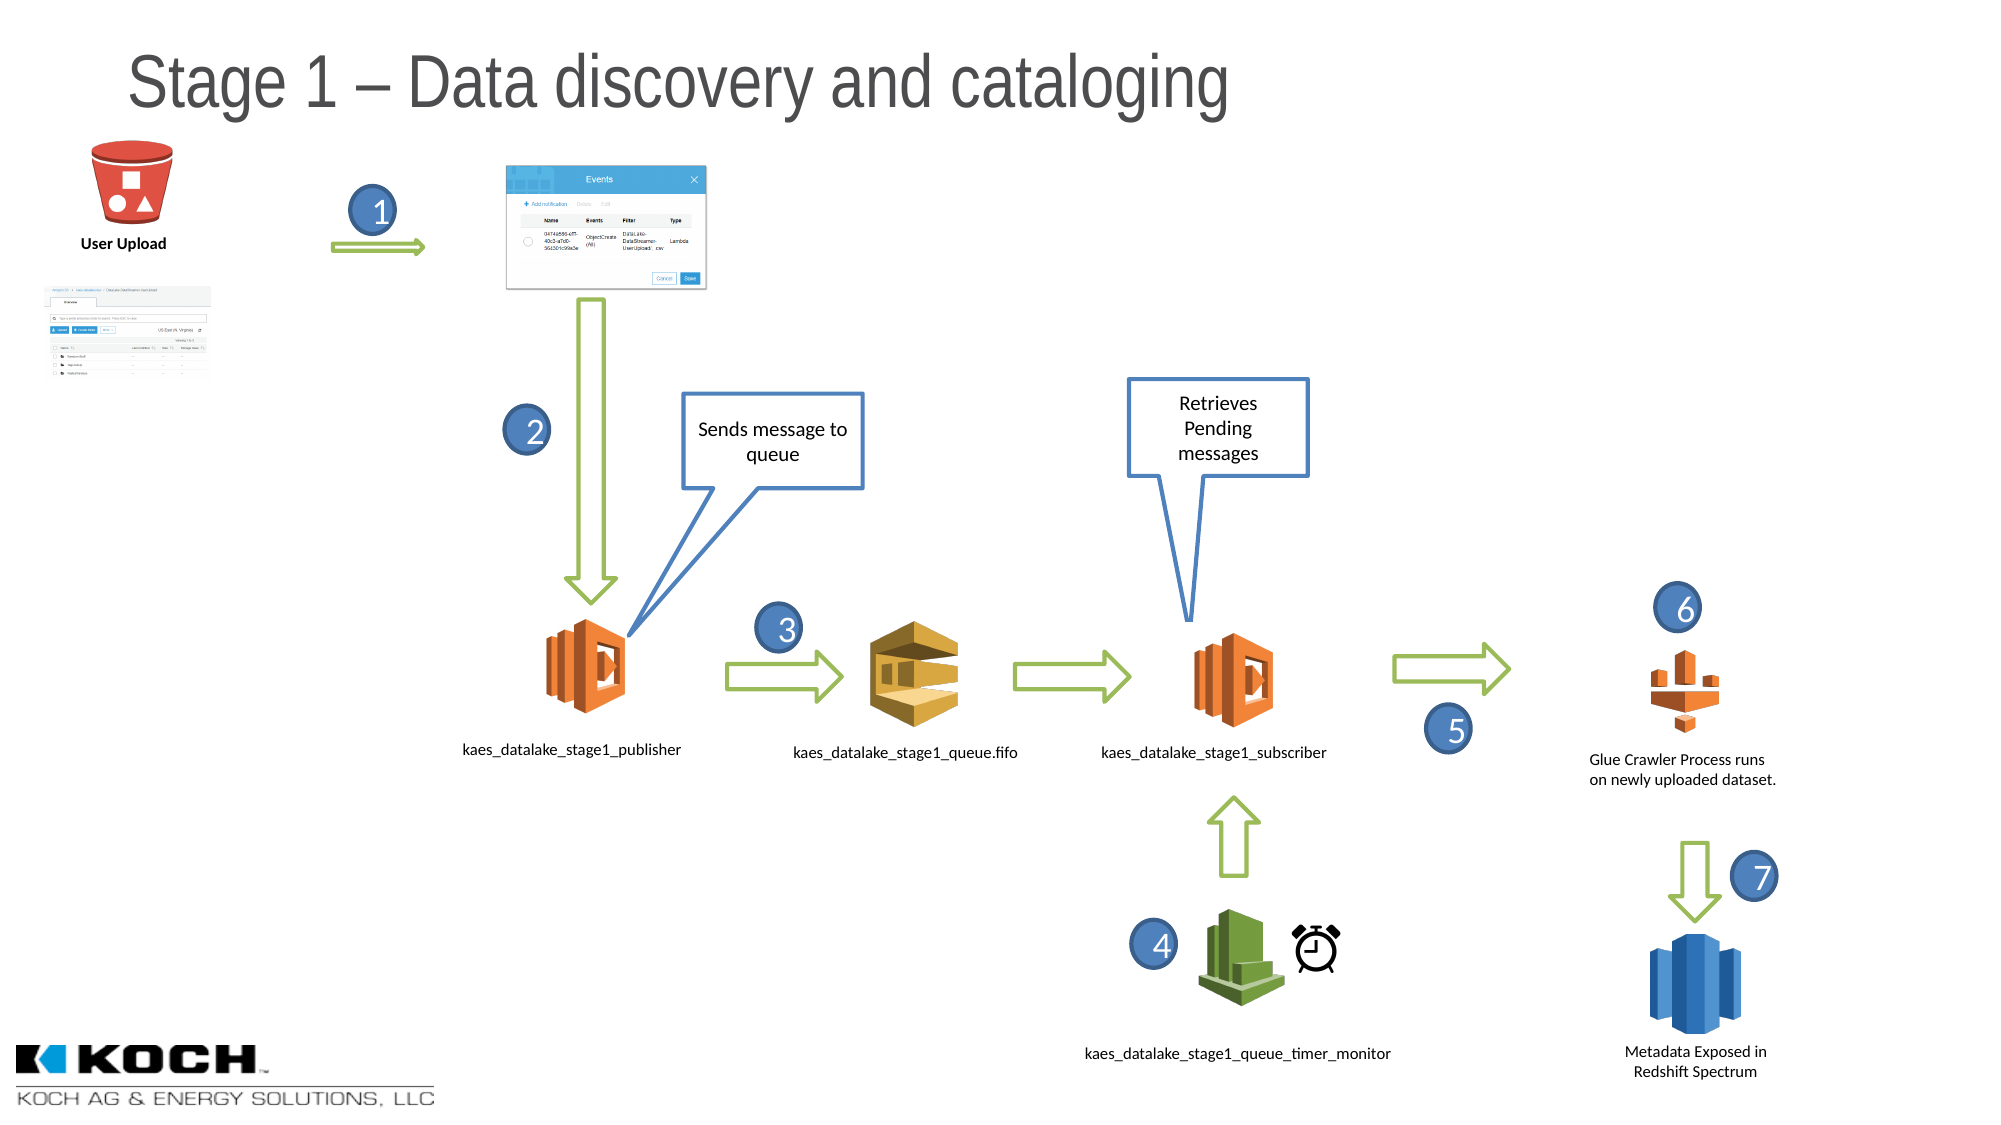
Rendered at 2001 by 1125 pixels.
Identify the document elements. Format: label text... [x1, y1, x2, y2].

text_box 2 [502, 403, 552, 456]
text_box [1392, 641, 1512, 697]
text_box kaes_datalake_stage1_queue_timer_monitor [1070, 1035, 1413, 1071]
picture [1175, 622, 1293, 739]
picture [16, 1045, 434, 1109]
text_box Metadata Exposed in Redshift Spectrum [1612, 1040, 1780, 1089]
text_box [1667, 840, 1723, 924]
picture [1650, 934, 1741, 1034]
text_box [1206, 795, 1262, 878]
picture [90, 140, 173, 226]
picture [43, 286, 211, 382]
text_box 1 [348, 183, 397, 237]
text_box 7 [1729, 849, 1779, 902]
picture [1198, 908, 1351, 1007]
text_box Retrieves Pending messages [1126, 377, 1310, 620]
text_box kaes_datalake_stage1_subscriber [1086, 734, 1350, 770]
text_box [330, 238, 426, 257]
text_box [563, 300, 619, 606]
text_box 5 [1423, 702, 1473, 755]
text_box 3 [754, 601, 803, 654]
picture [869, 620, 959, 728]
picture [502, 162, 710, 292]
text_box 4 [1129, 917, 1178, 970]
text_box User Upload [76, 232, 172, 270]
title Stage 1 – Data discovery and cataloging [127, 32, 1853, 116]
text_box [1012, 649, 1132, 704]
picture [1650, 650, 1719, 733]
text_box kaes_datalake_stage1_queue.fifo [778, 734, 1042, 770]
text_box 6 [1653, 581, 1702, 634]
text_box kaes_datalake_stage1_publisher [447, 731, 710, 767]
text_box [725, 649, 844, 704]
picture [526, 608, 644, 725]
text_box Sends message to queue [642, 391, 865, 616]
text_box Glue Crawler Process runs on newly uploaded dataset. [1574, 741, 1795, 796]
